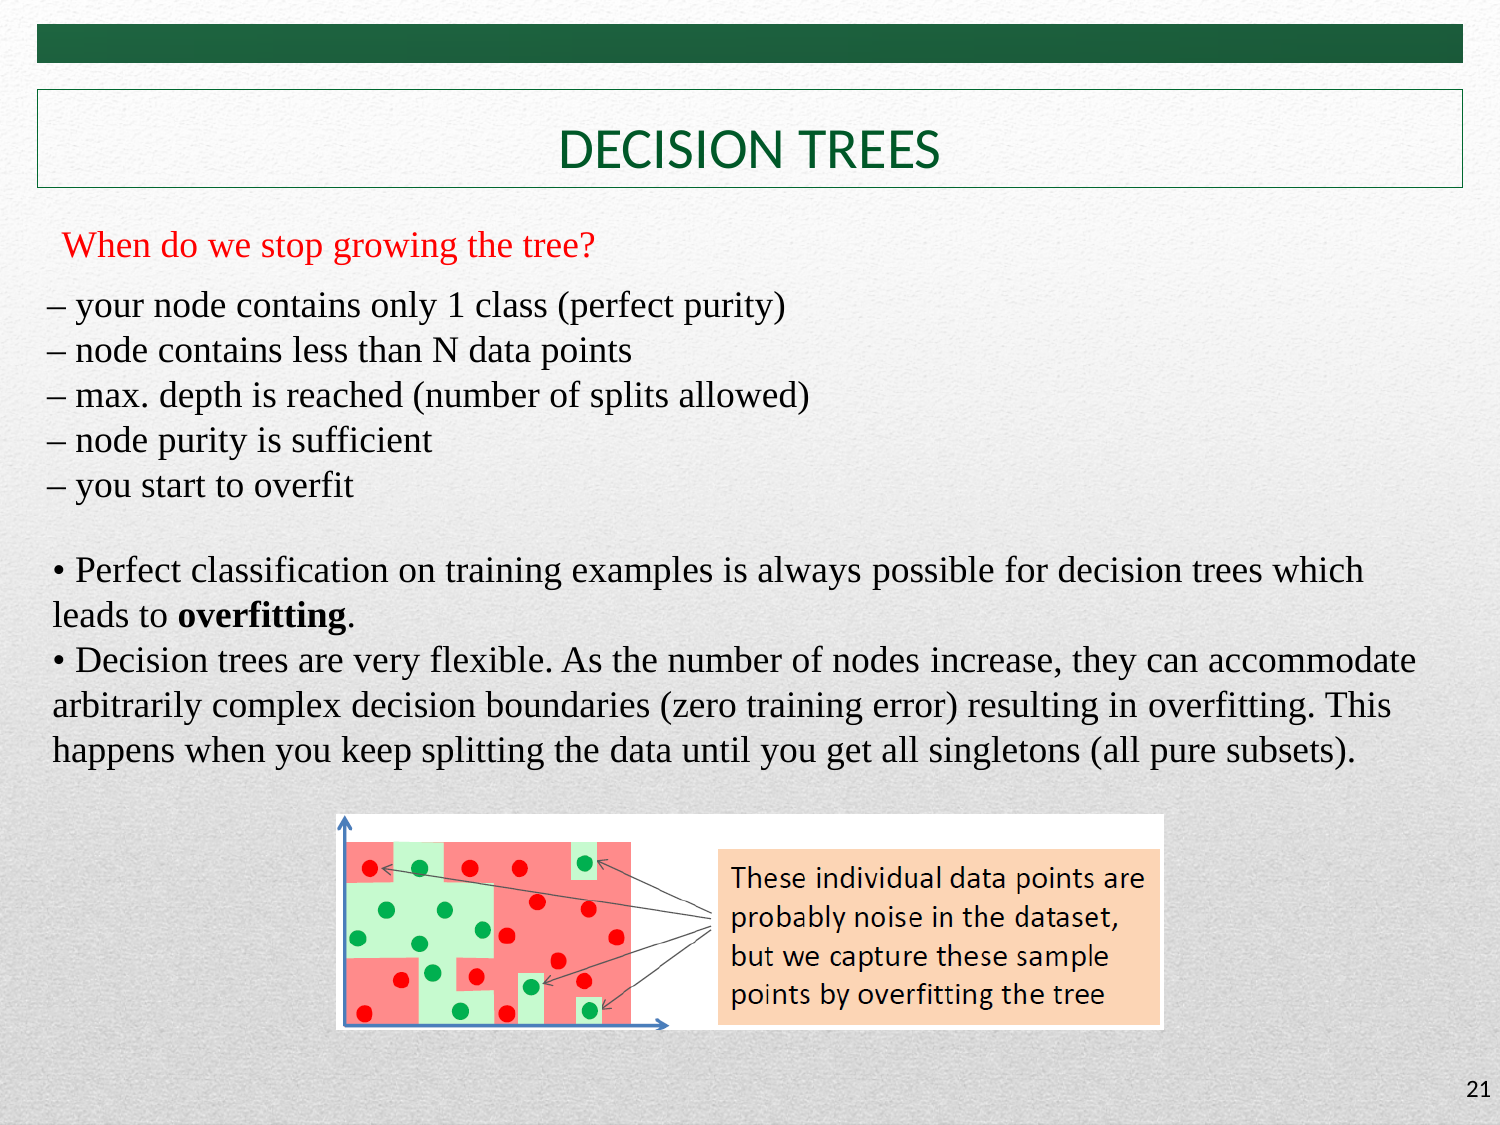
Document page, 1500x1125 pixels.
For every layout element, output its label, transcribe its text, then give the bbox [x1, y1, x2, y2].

text_box When do we stop growing the tree? [46, 212, 612, 273]
picture [335, 814, 1165, 1031]
text_box – your node contains only 1 class (perfect purity) – node contains less than N data points – max. depth is reached (number of splits allowed) – node purity is sufficient – you start to overfit [32, 273, 1463, 513]
picture [37, 24, 1463, 63]
title DECISION TREES [37, 89, 1463, 188]
text_box • Perfect classification on training examples is always possible for decision trees which leads to overfitting. • Decision trees are very flexible. As the number of nodes increase, they can accommodate arbitrarily complex decision boundaries (zero training error) resulting in overfitting. This happens when you keep splitting the data until you get all singletons (all pure subsets). [37, 537, 1463, 778]
slide_number 21 [1381, 1065, 1500, 1125]
